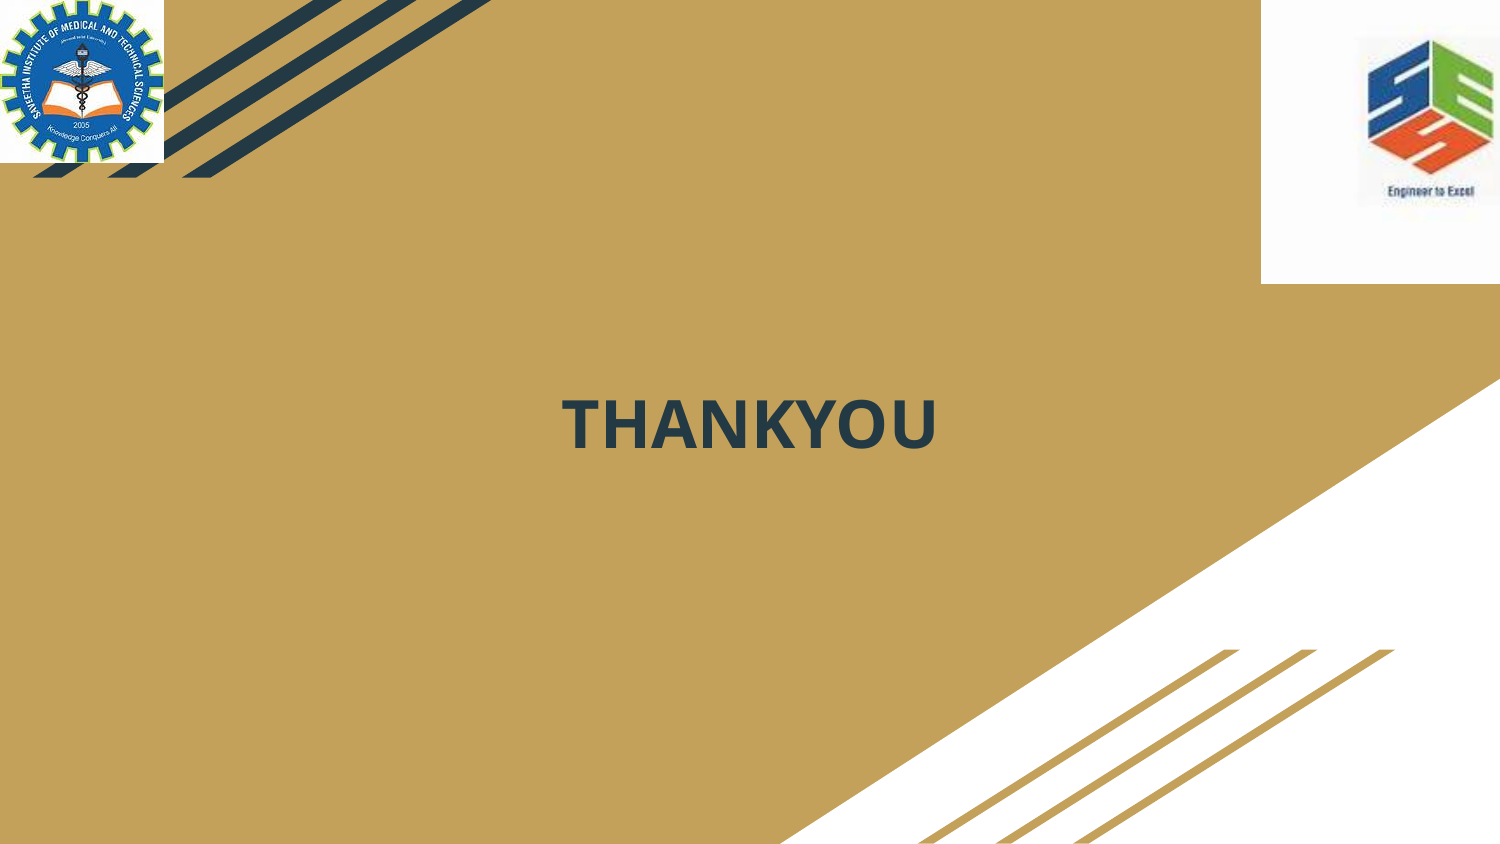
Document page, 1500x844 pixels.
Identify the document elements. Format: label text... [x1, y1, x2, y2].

title THANKYOU [309, 286, 1192, 557]
picture [1260, 0, 1500, 285]
picture [0, 0, 164, 164]
